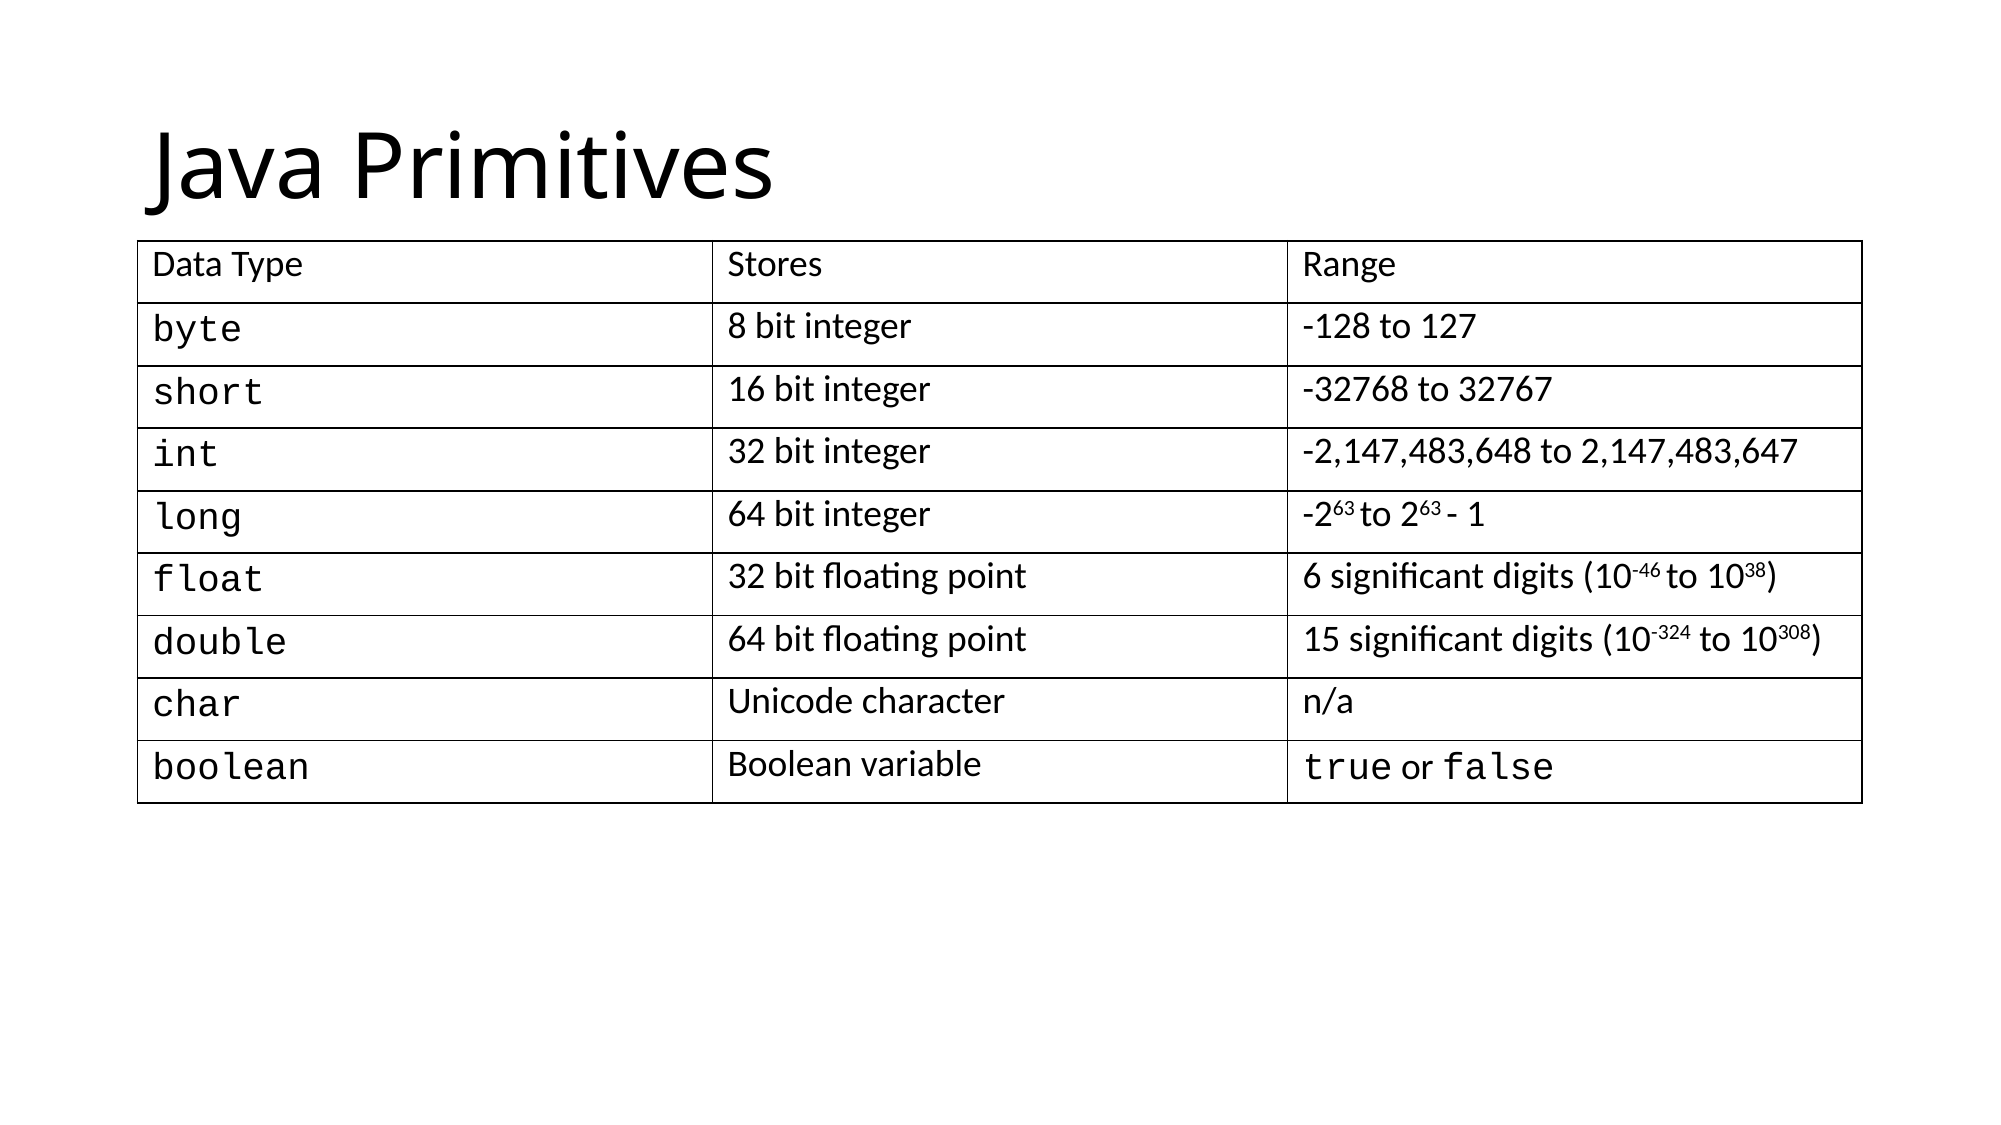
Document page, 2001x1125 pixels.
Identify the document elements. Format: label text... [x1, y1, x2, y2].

table_cell Boolean variable [713, 741, 1287, 802]
table_header Data Type [138, 242, 712, 302]
table_cell double [138, 616, 712, 677]
table_cell 64 bit floating point [713, 616, 1287, 677]
table_cell 15 significant digits (10-324 to 10308) [1288, 616, 1861, 677]
table_cell 32 bit floating point [713, 554, 1287, 615]
table_cell Unicode character [713, 679, 1287, 740]
table_cell n/a [1288, 679, 1861, 740]
table_header Range [1288, 242, 1861, 302]
table_cell 32 bit integer [713, 429, 1287, 490]
table_header Stores [713, 242, 1287, 302]
table_cell short [138, 367, 712, 427]
table_cell 16 bit integer [713, 367, 1287, 427]
table_cell -128 to 127 [1288, 304, 1861, 365]
table_cell boolean [138, 741, 712, 802]
table_cell 6 significant digits (10-46 to 1038) [1288, 554, 1861, 615]
table_cell float [138, 554, 712, 615]
table_cell int [138, 429, 712, 490]
table_cell -32768 to 32767 [1288, 367, 1861, 427]
table_cell true or false [1288, 741, 1861, 802]
title Java Primitives [137, 59, 1863, 240]
table_cell 64 bit integer [713, 492, 1287, 552]
table_cell -2,147,483,648 to 2,147,483,647 [1288, 429, 1861, 490]
table_cell 8 bit integer [713, 304, 1287, 365]
table_cell -263 to 263 - 1 [1288, 492, 1861, 552]
table_cell long [138, 492, 712, 552]
table_cell char [138, 679, 712, 740]
table_cell byte [138, 304, 712, 365]
